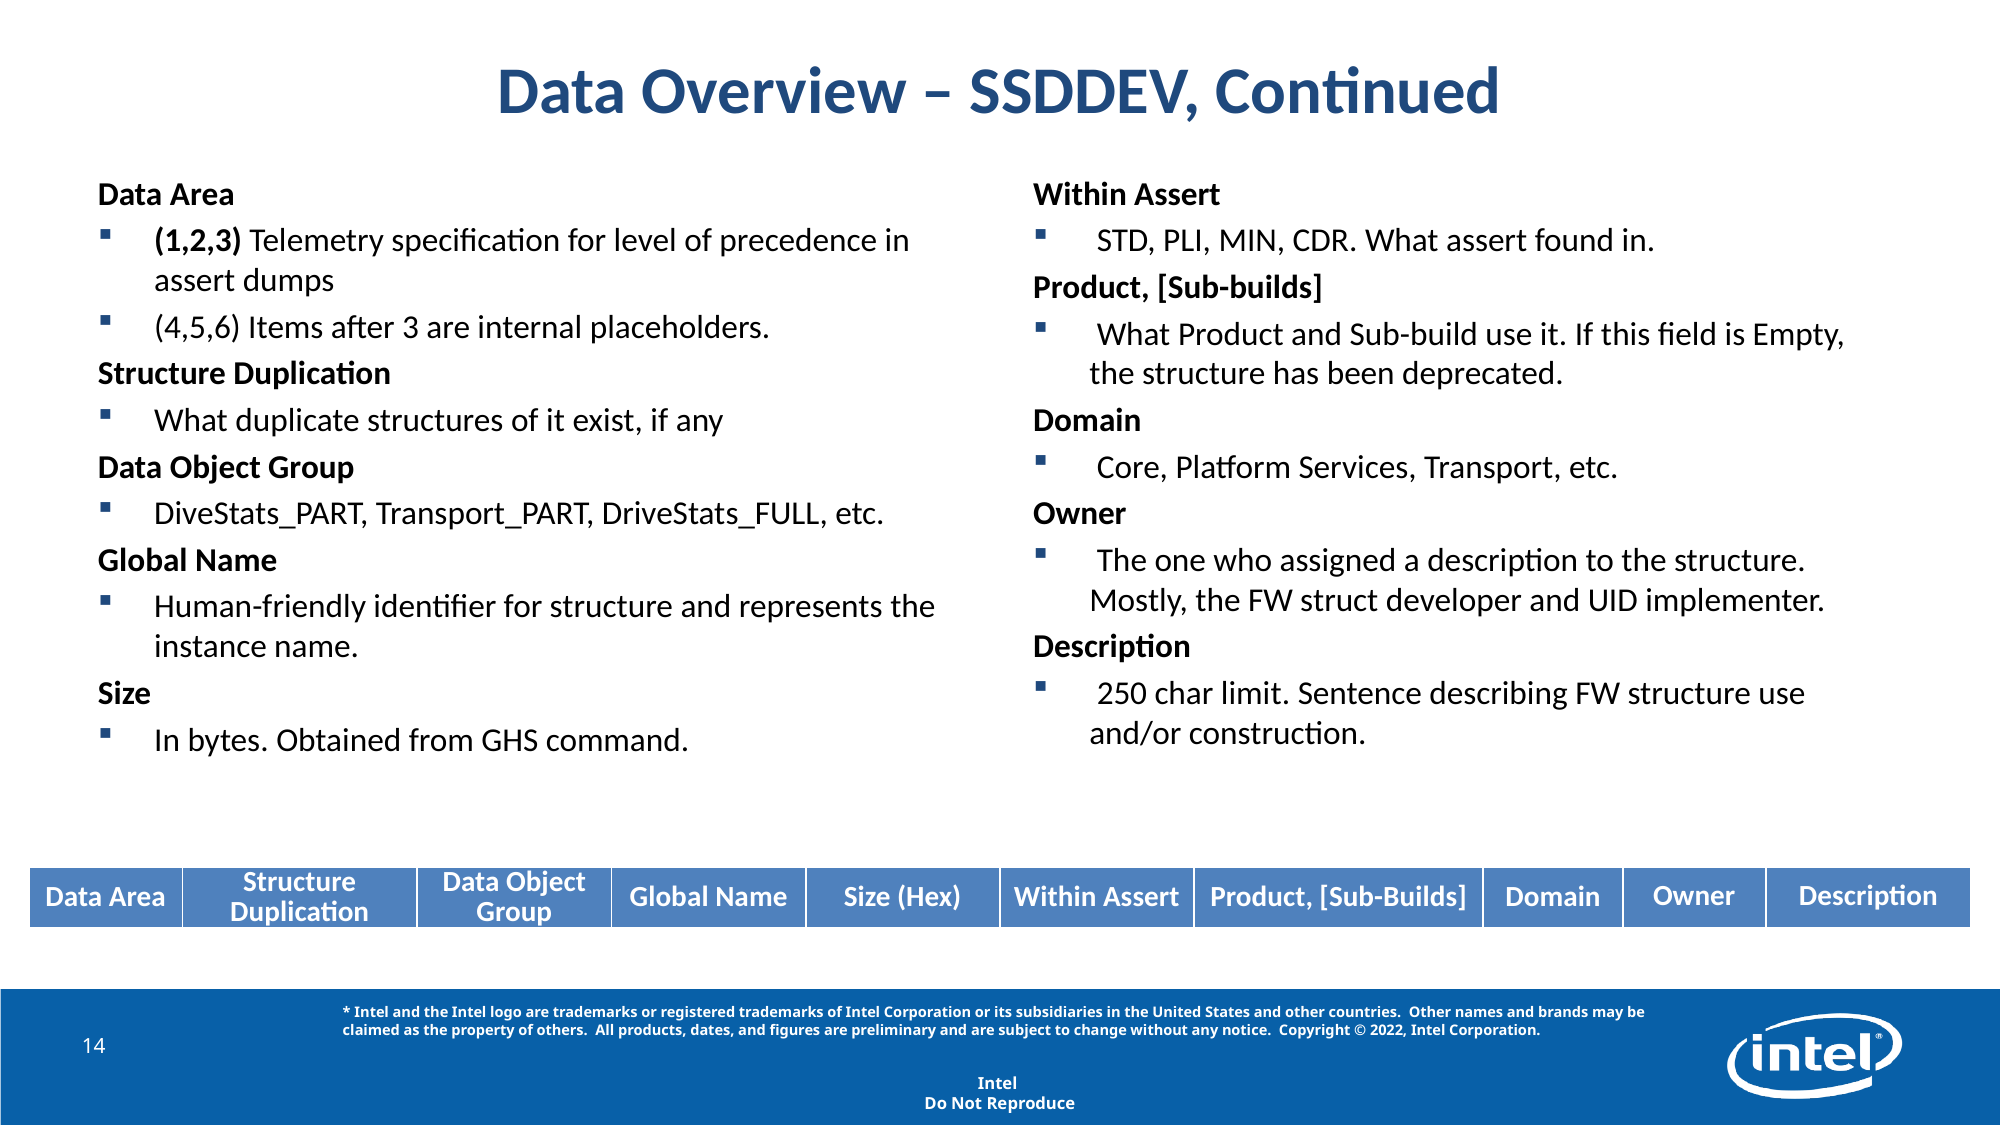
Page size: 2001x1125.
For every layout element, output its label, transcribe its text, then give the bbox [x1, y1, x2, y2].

table_header Domain [1484, 868, 1622, 927]
table_header Data Object Group [418, 868, 611, 927]
table_header Owner [1624, 868, 1765, 927]
table_header Size (Hex) [807, 868, 999, 927]
table_header Data Area [30, 868, 182, 927]
picture [1725, 1012, 1904, 1101]
list Data Area (1,2,3) Telemetry specification for level of precedence in assert dumps (4,5,6) Items after 3 are internal placeholders. Structure Duplication What duplicate structures of it exist, if any Data Object Group DiveStats_PART, Transport_PART, DriveStats_FULL, etc. Global Name Human-friendly identifier for structure and represents the instance name. Size In bytes. Obtained from GHS command. [82, 164, 966, 855]
table_header Product, [Sub-Builds] [1195, 868, 1482, 927]
table_header Description [1767, 868, 1970, 927]
table_header Structure Duplication [183, 868, 416, 927]
text_box Within Assert STD, PLI, MIN, CDR. What assert found in. Product, [Sub-builds] What Product and Sub-build use it. If this field is Empty, the structure has been deprecated. Domain Core, Platform Services, Transport, etc. Owner The one who assigned a description to the structure. Mostly, the FW struct developer and UID implementer. Description 250 char limit. Sentence describing FW structure use and/or construction. [1018, 164, 1900, 854]
table_header Within Assert [1001, 868, 1193, 927]
table_header Global Name [612, 868, 805, 927]
title Data Overview – SSDDEV, Continued [99, 9, 1901, 165]
